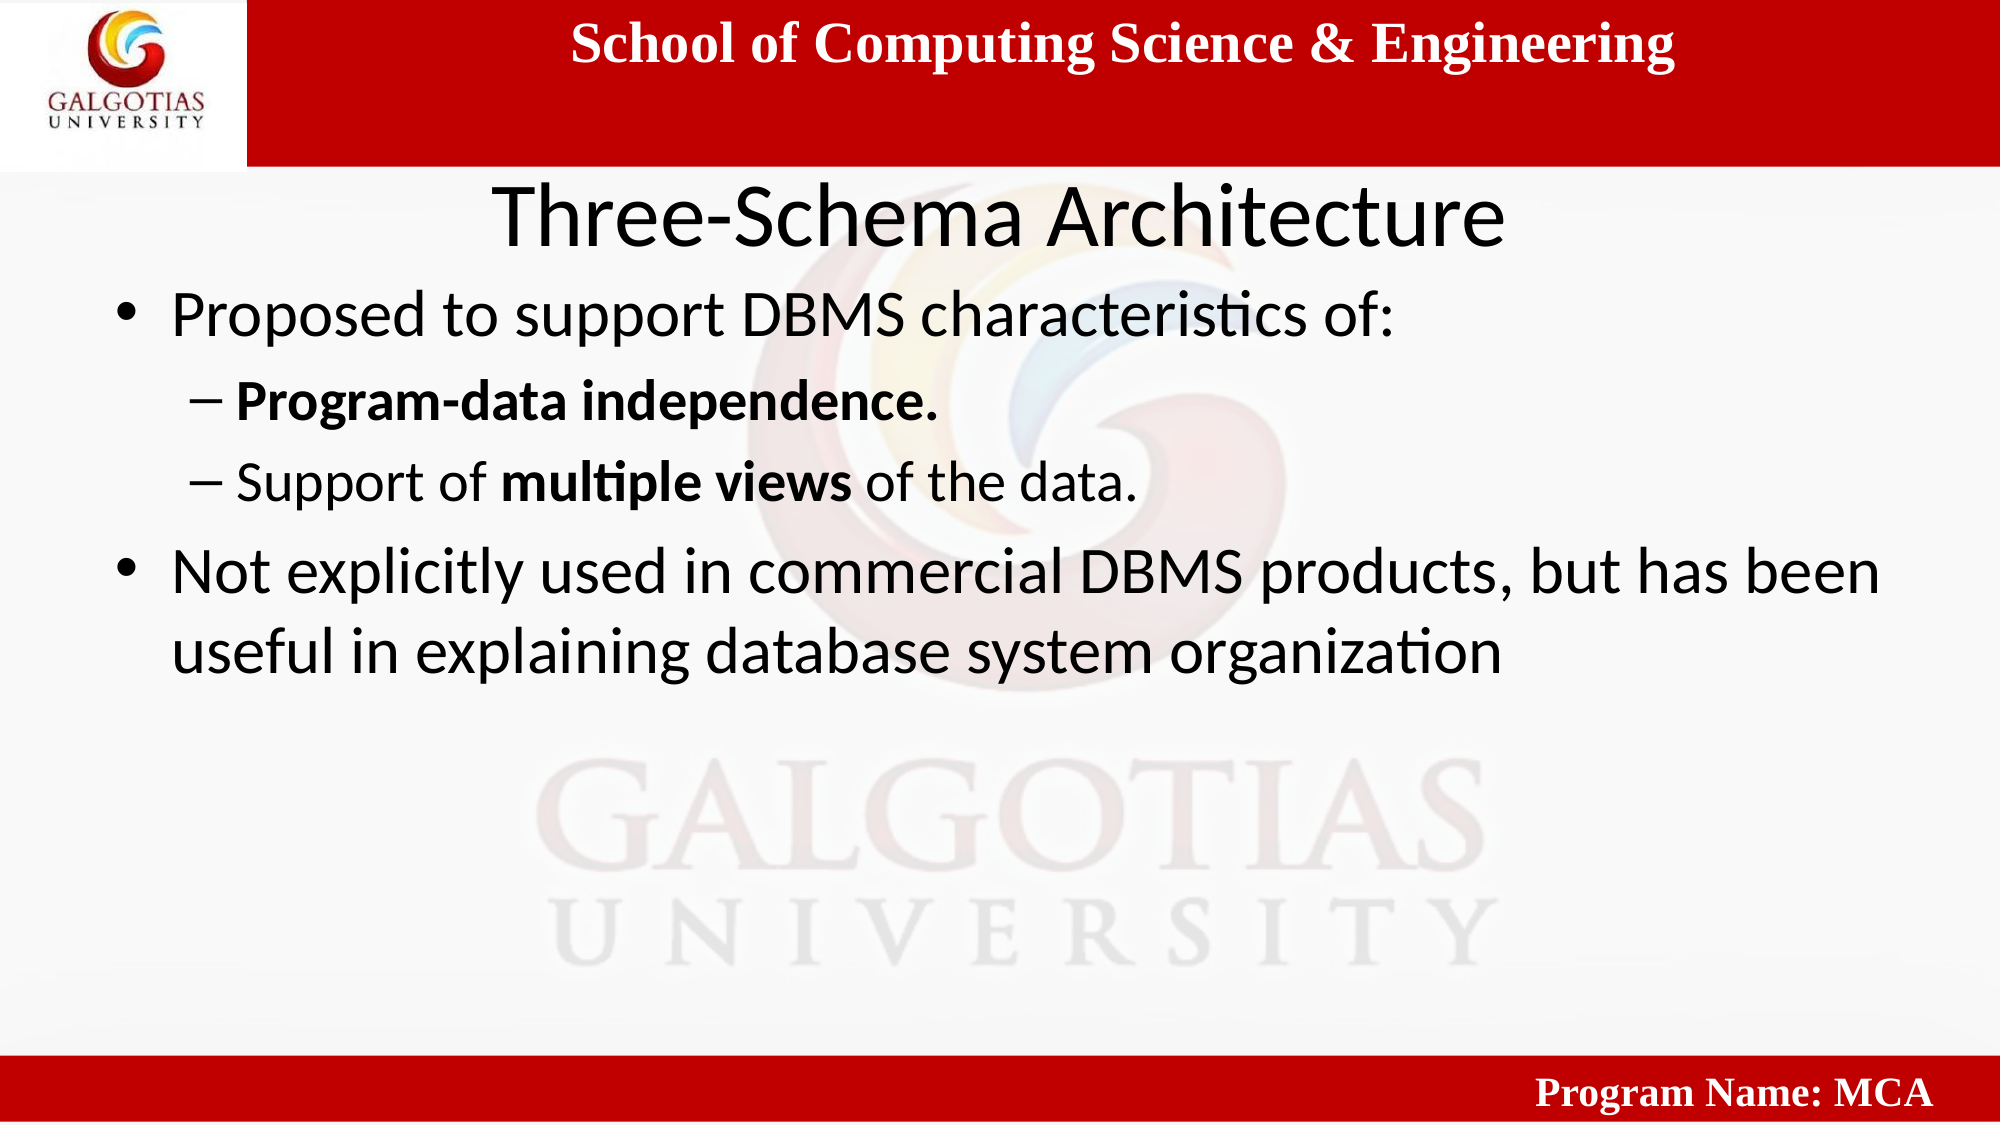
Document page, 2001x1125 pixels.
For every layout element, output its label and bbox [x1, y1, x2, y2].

text_box [0, 0, 2000, 1122]
